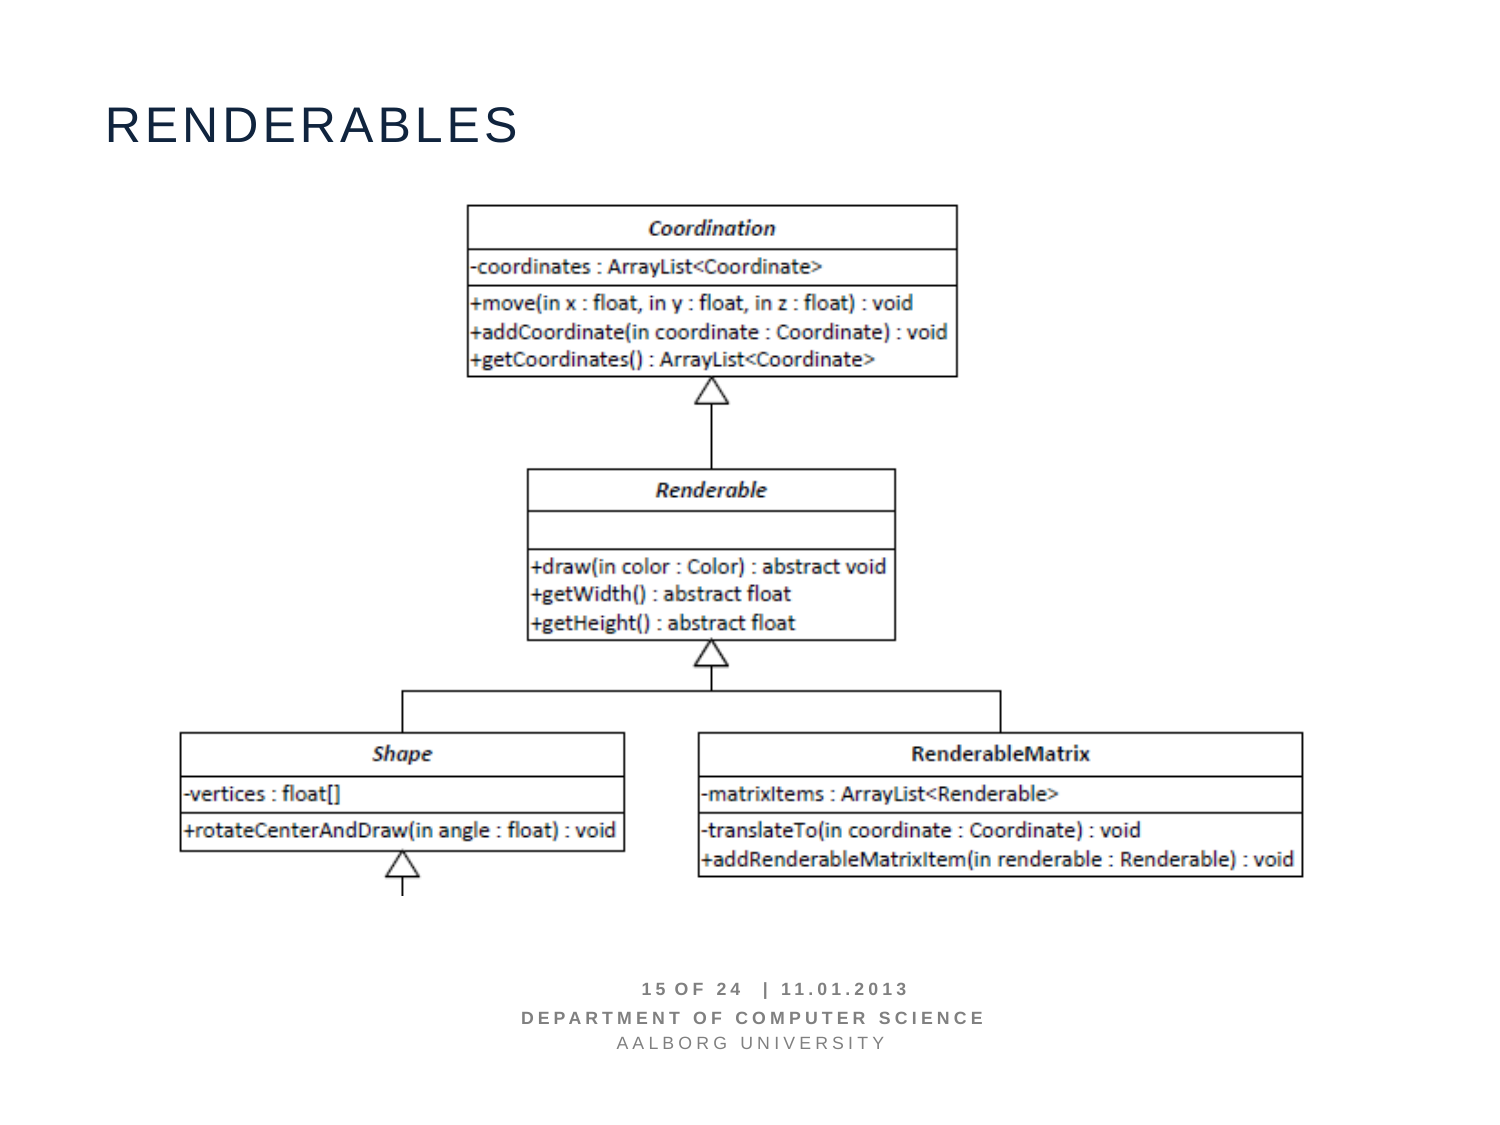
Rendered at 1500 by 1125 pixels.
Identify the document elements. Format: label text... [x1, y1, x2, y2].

picture [170, 195, 1312, 897]
text_box [102, 189, 970, 858]
text_box Renderables [102, 92, 1125, 153]
footer 15 OF 24 | 11.01.2013 [416, 976, 1130, 1000]
text_box Department of computer science AALBORG UNIVERSITy [449, 1006, 1055, 1056]
